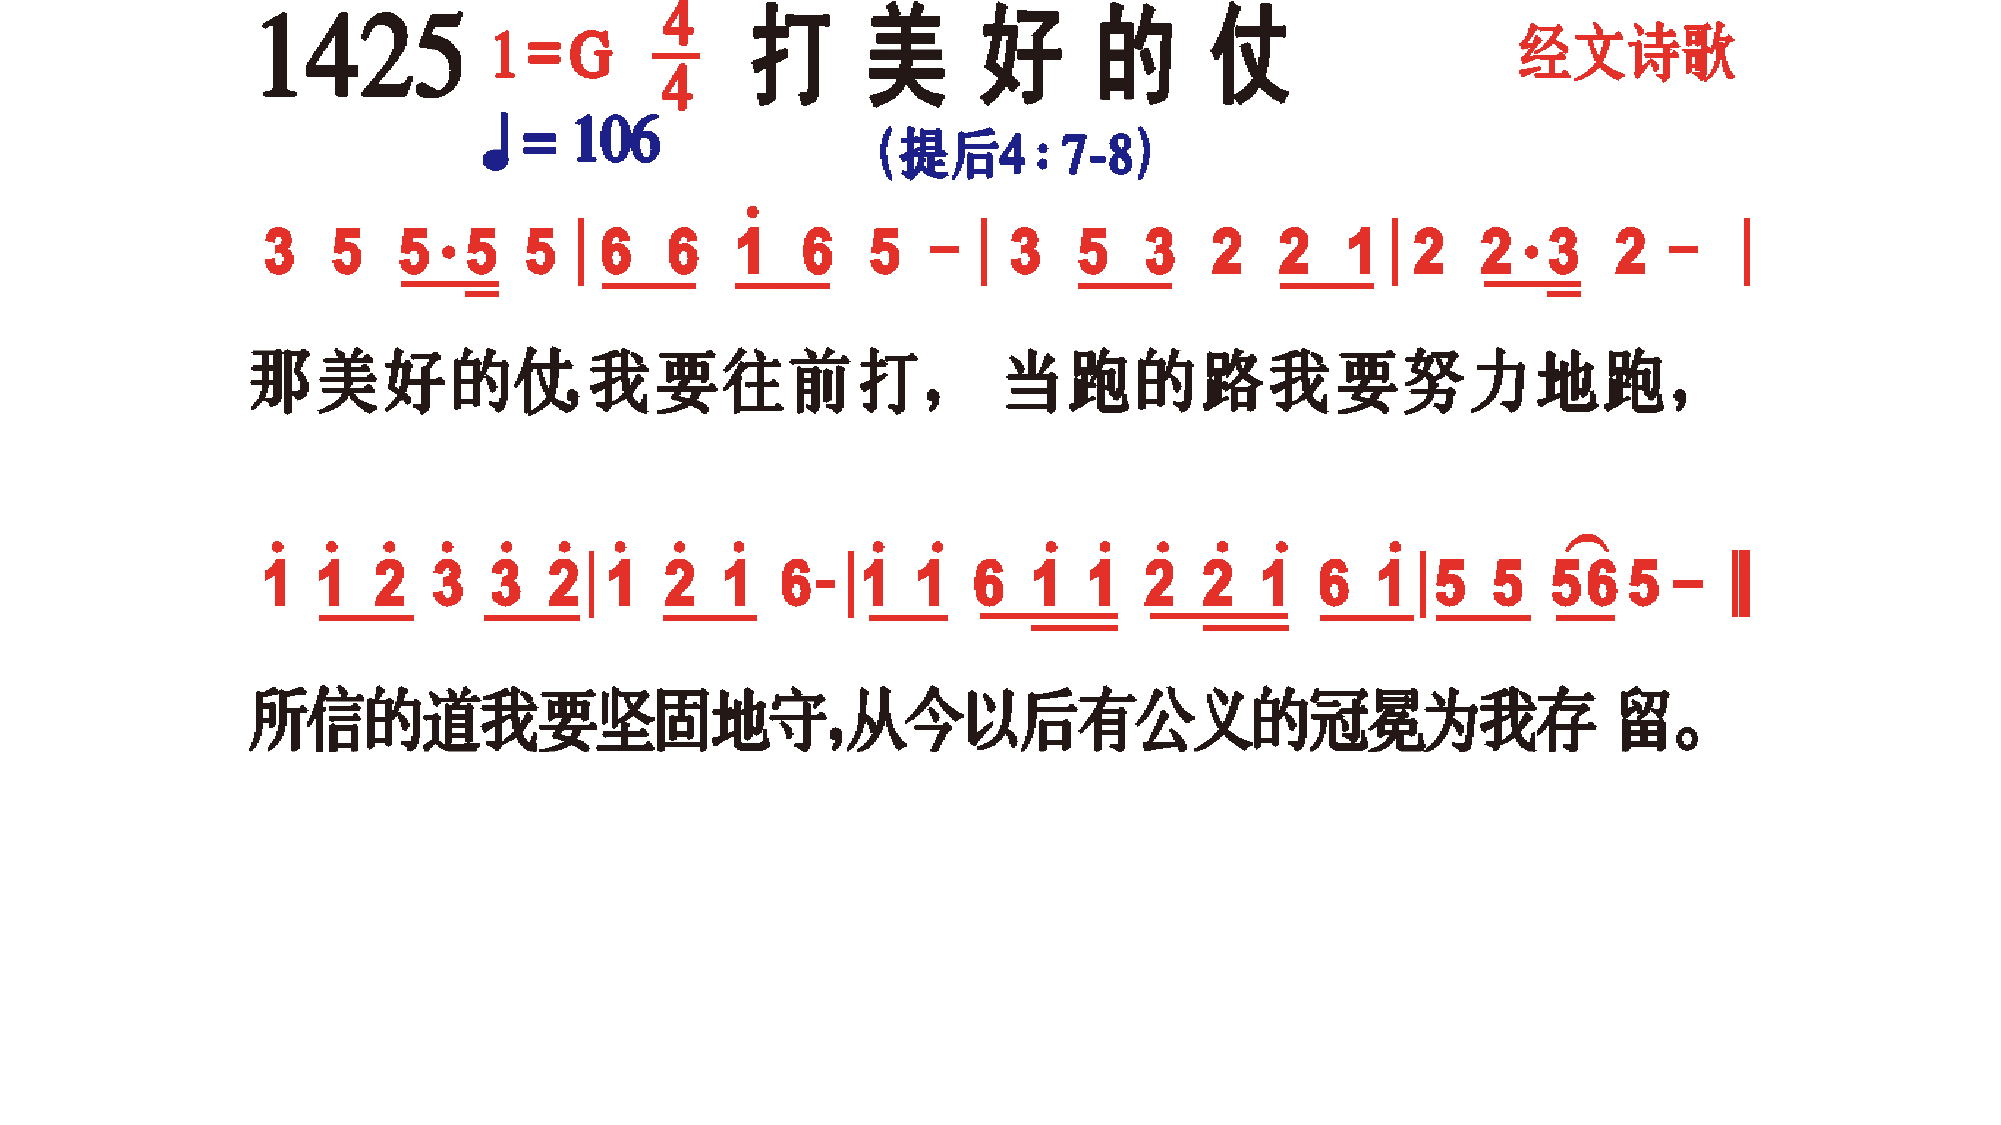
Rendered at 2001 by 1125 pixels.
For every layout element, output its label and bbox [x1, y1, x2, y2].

picture [249, 0, 1750, 752]
